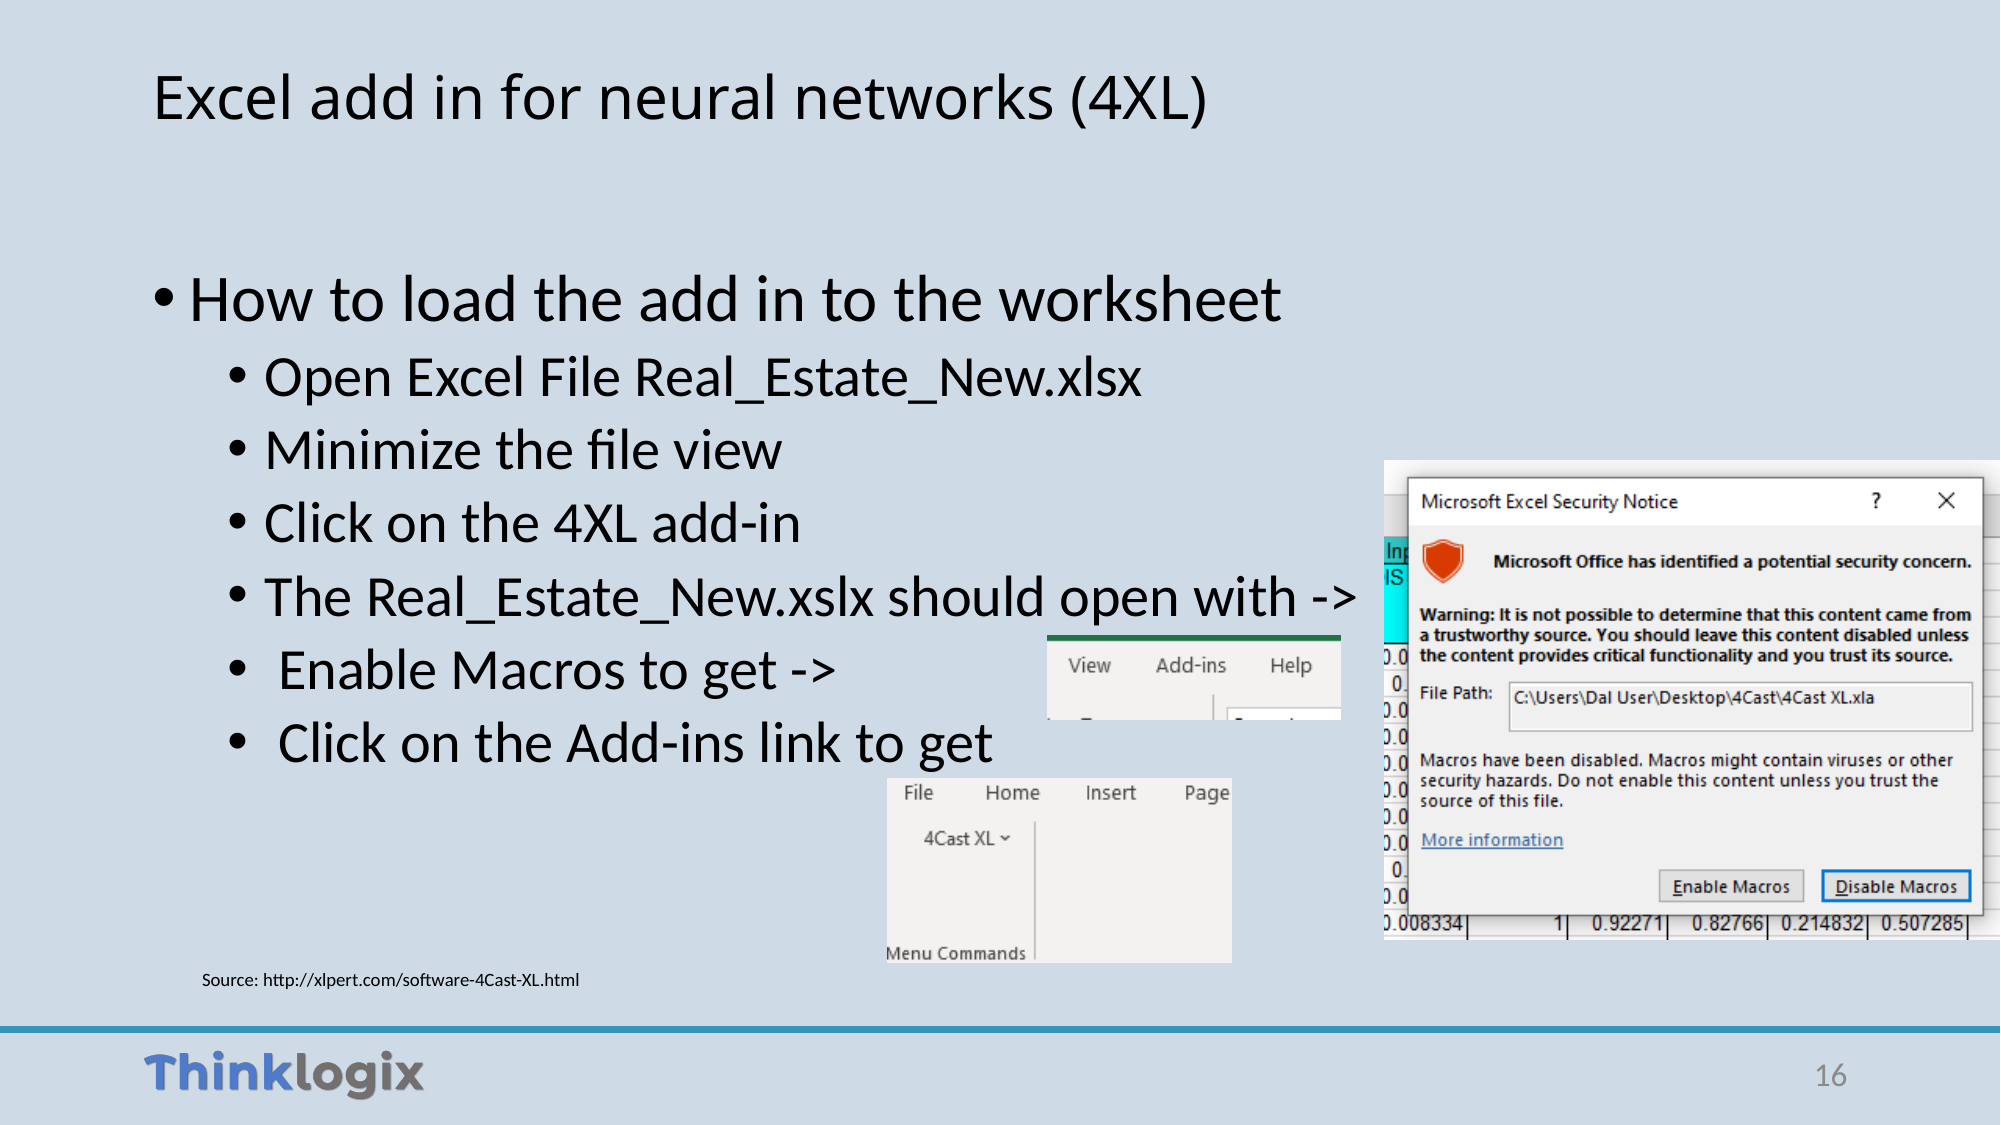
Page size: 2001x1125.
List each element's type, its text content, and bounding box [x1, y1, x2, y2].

text_box Source: http://xlpert.com/software-4Cast-XL.html [187, 960, 1957, 998]
picture [115, 1036, 456, 1109]
slide_number 16 [1412, 1042, 1863, 1103]
title Excel add in for neural networks (4XL) [137, 59, 1957, 278]
picture [887, 778, 1232, 963]
list How to load the add in to the worksheet Open Excel File Real_Estate_New.xlsx Minimize the file view Click on the 4XL add-in The Real_Estate_New.xslx should open with -> Enable Macros to get -> Click on the Add-ins link to get [137, 205, 1863, 920]
picture [1384, 460, 2000, 941]
picture [1047, 635, 1341, 720]
